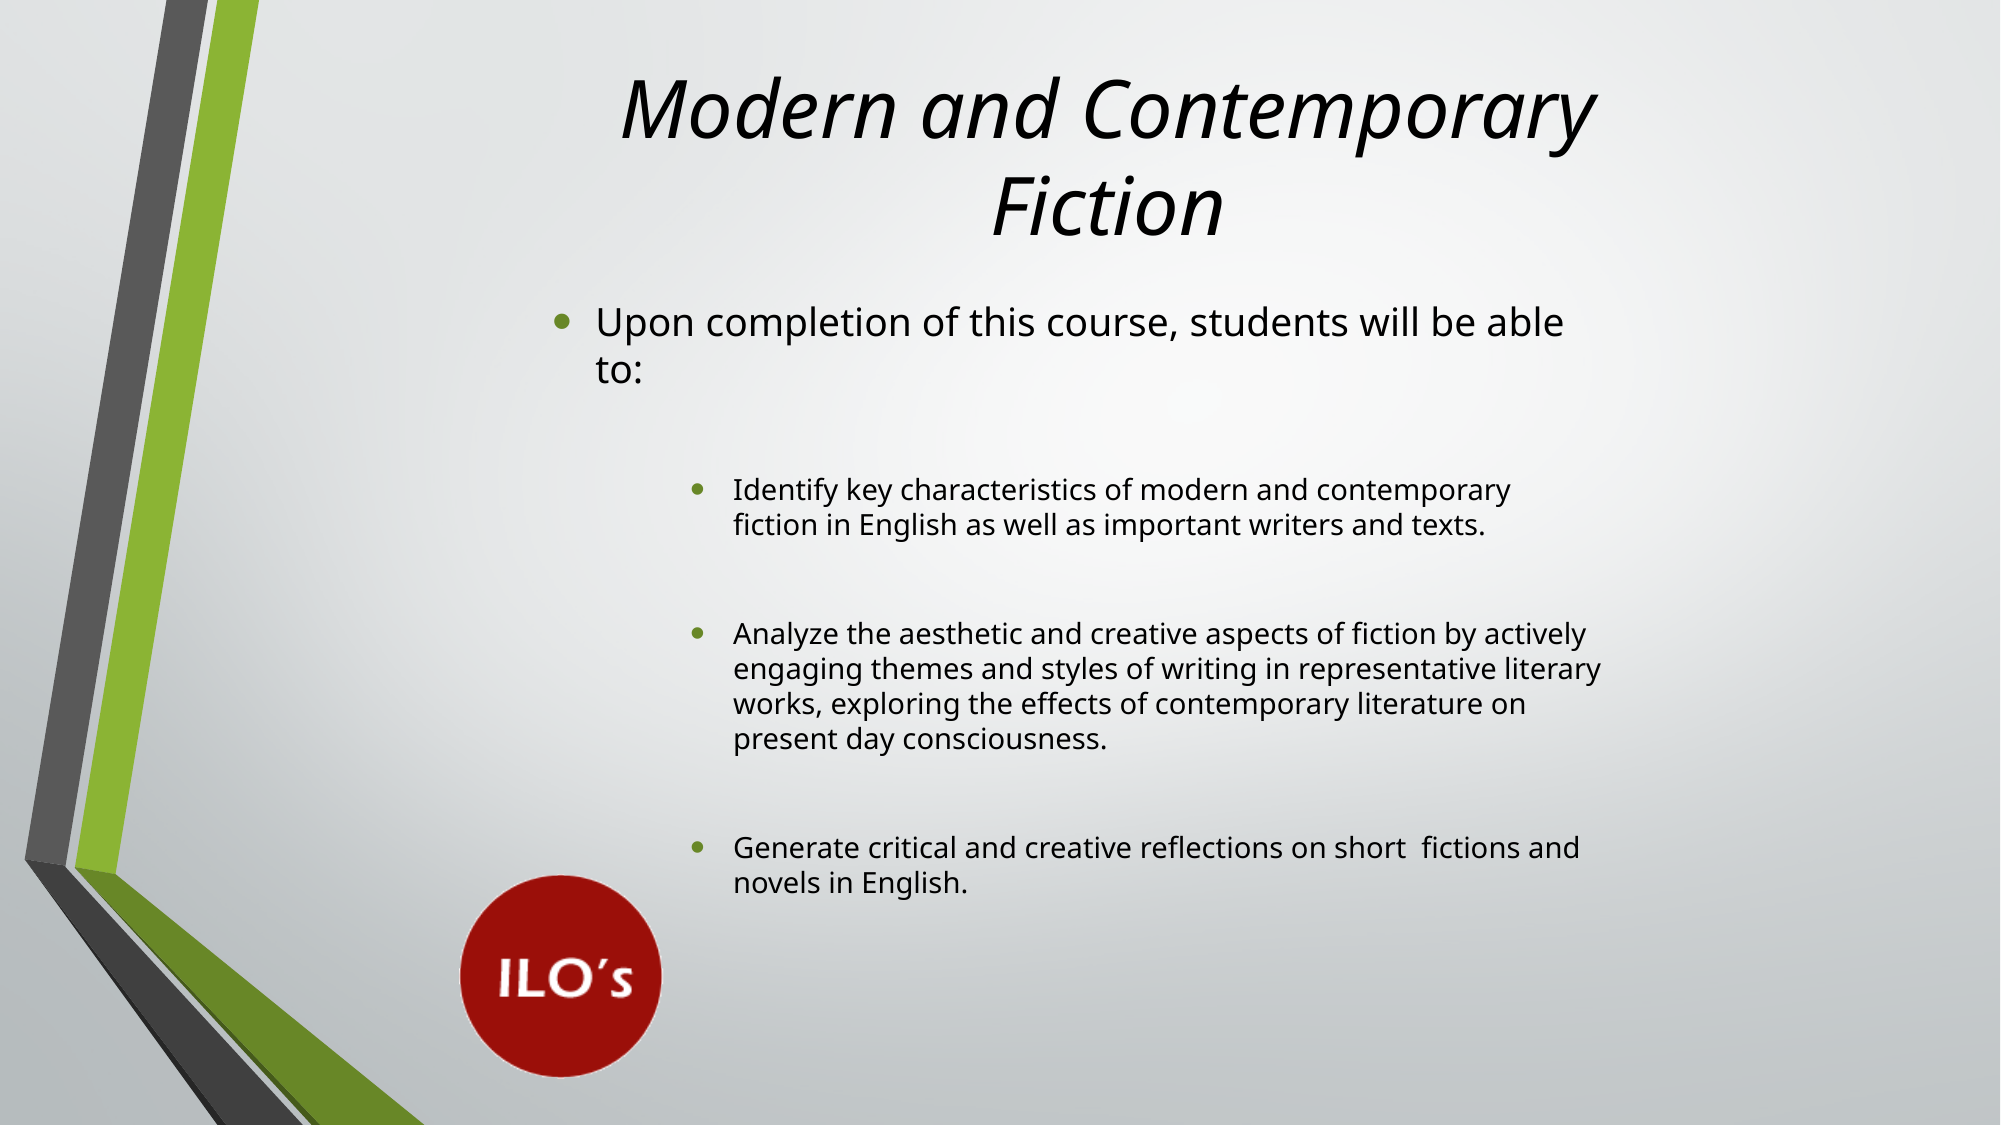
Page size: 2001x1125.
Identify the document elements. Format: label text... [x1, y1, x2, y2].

picture [459, 874, 679, 1079]
list Upon completion of this course, students will be able to: Identify key characteristics of modern and contemporary fiction in English as well as important writers and texts. Analyze the aesthetic and creative aspects of fiction by actively engaging themes and styles of writing in representative literary works, exploring the effects of contemporary literature on present day consciousness. Generate critical and creative reflections on short fictions and novels in English. [537, 290, 1619, 910]
title Modern and Contemporary Fiction [567, 50, 1649, 261]
